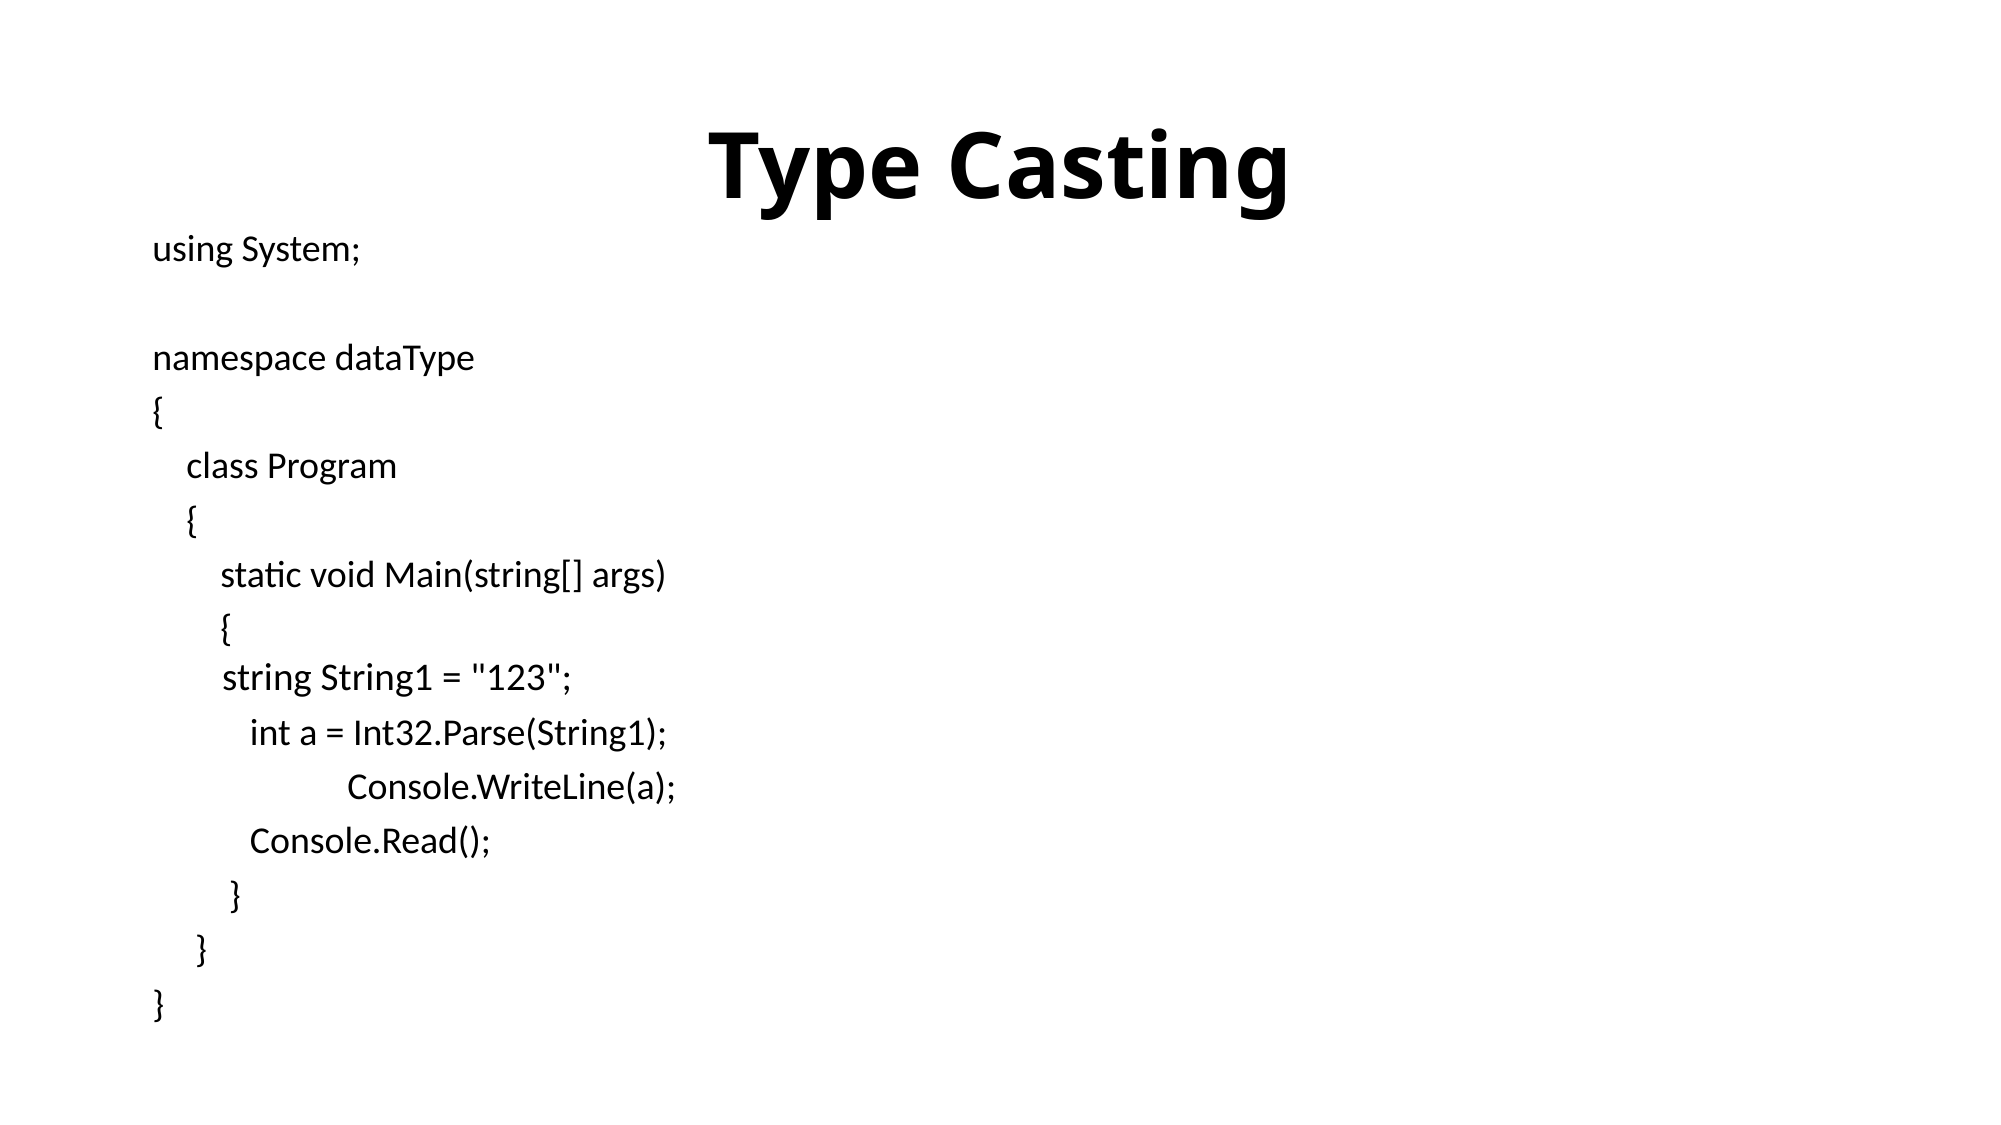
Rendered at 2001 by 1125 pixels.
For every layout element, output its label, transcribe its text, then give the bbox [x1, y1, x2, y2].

title Type Casting [137, 59, 1863, 221]
list using System; namespace dataType { class Program { static void Main(string[] args) { string String1 = "123"; int a = Int32.Parse(String1); Console.WriteLine(a); Console.Read(); } } } [137, 221, 1863, 1043]
